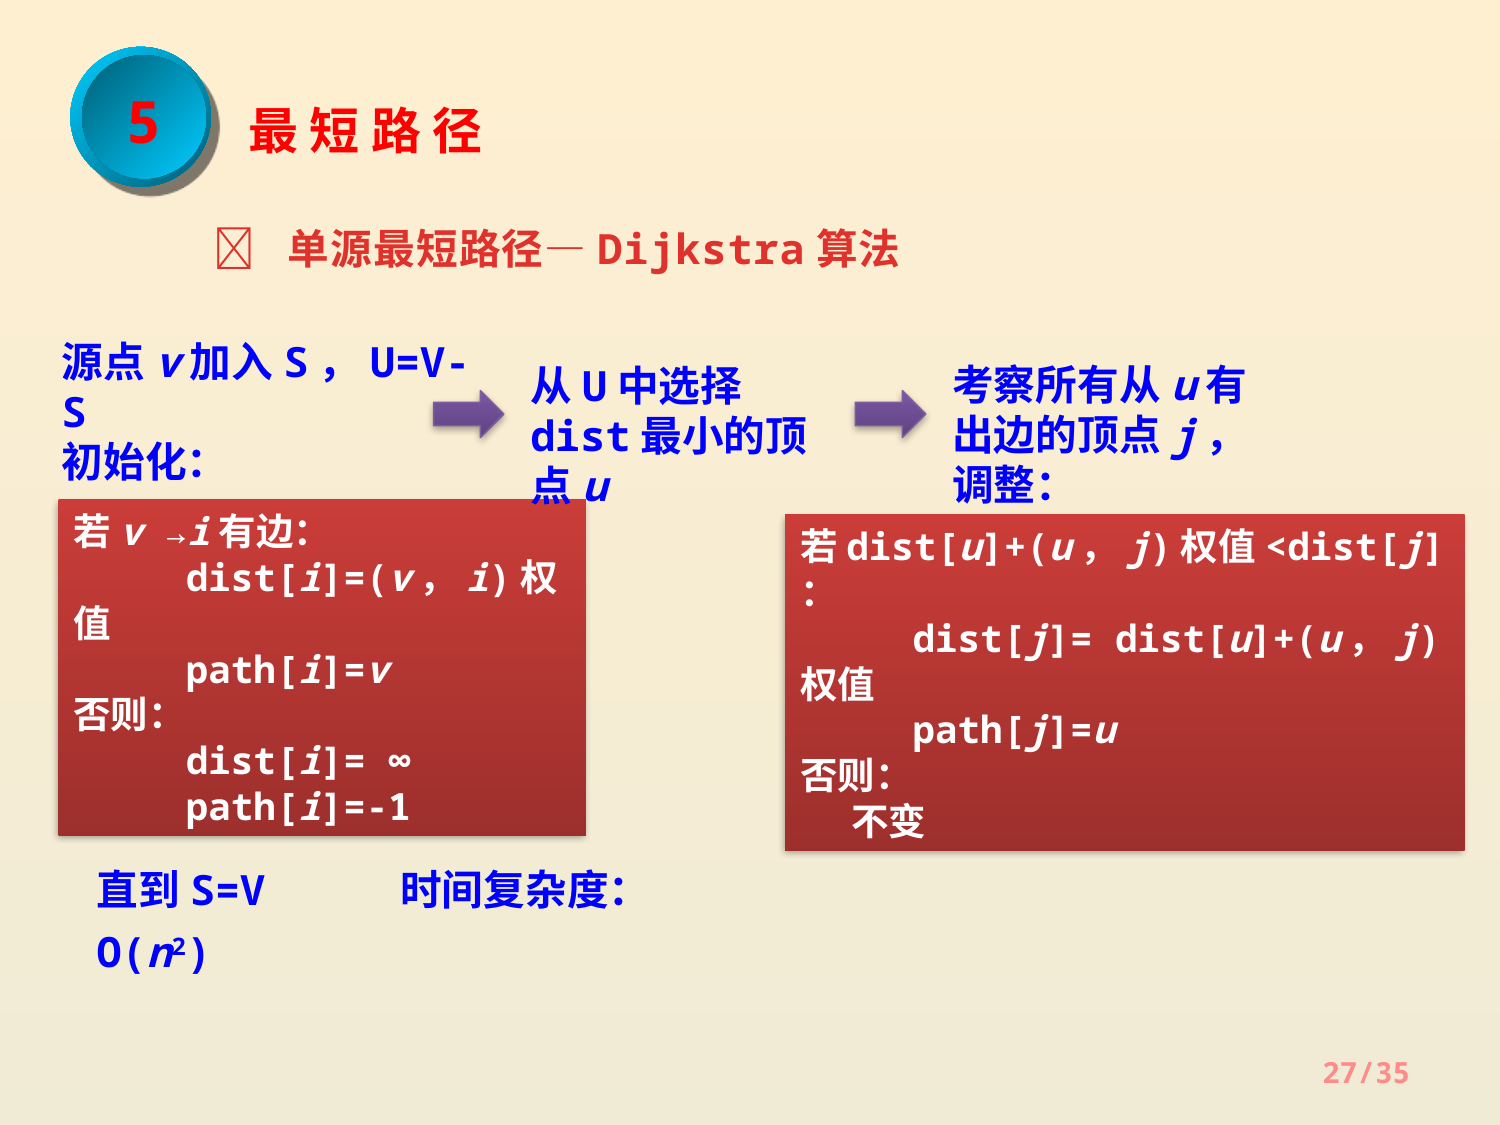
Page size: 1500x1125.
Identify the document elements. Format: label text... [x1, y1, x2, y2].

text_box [70, 46, 212, 187]
text_box  单源最短路径―Dijkstra算法 [199, 203, 1043, 281]
text_box 直到S=V 时间复杂度：O(n2) [81, 843, 727, 984]
text_box 最 短 路 径 [215, 86, 704, 167]
slide_number 27/35 [1074, 1042, 1425, 1103]
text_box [784, 351, 1466, 762]
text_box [433, 352, 781, 469]
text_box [46, 327, 587, 794]
